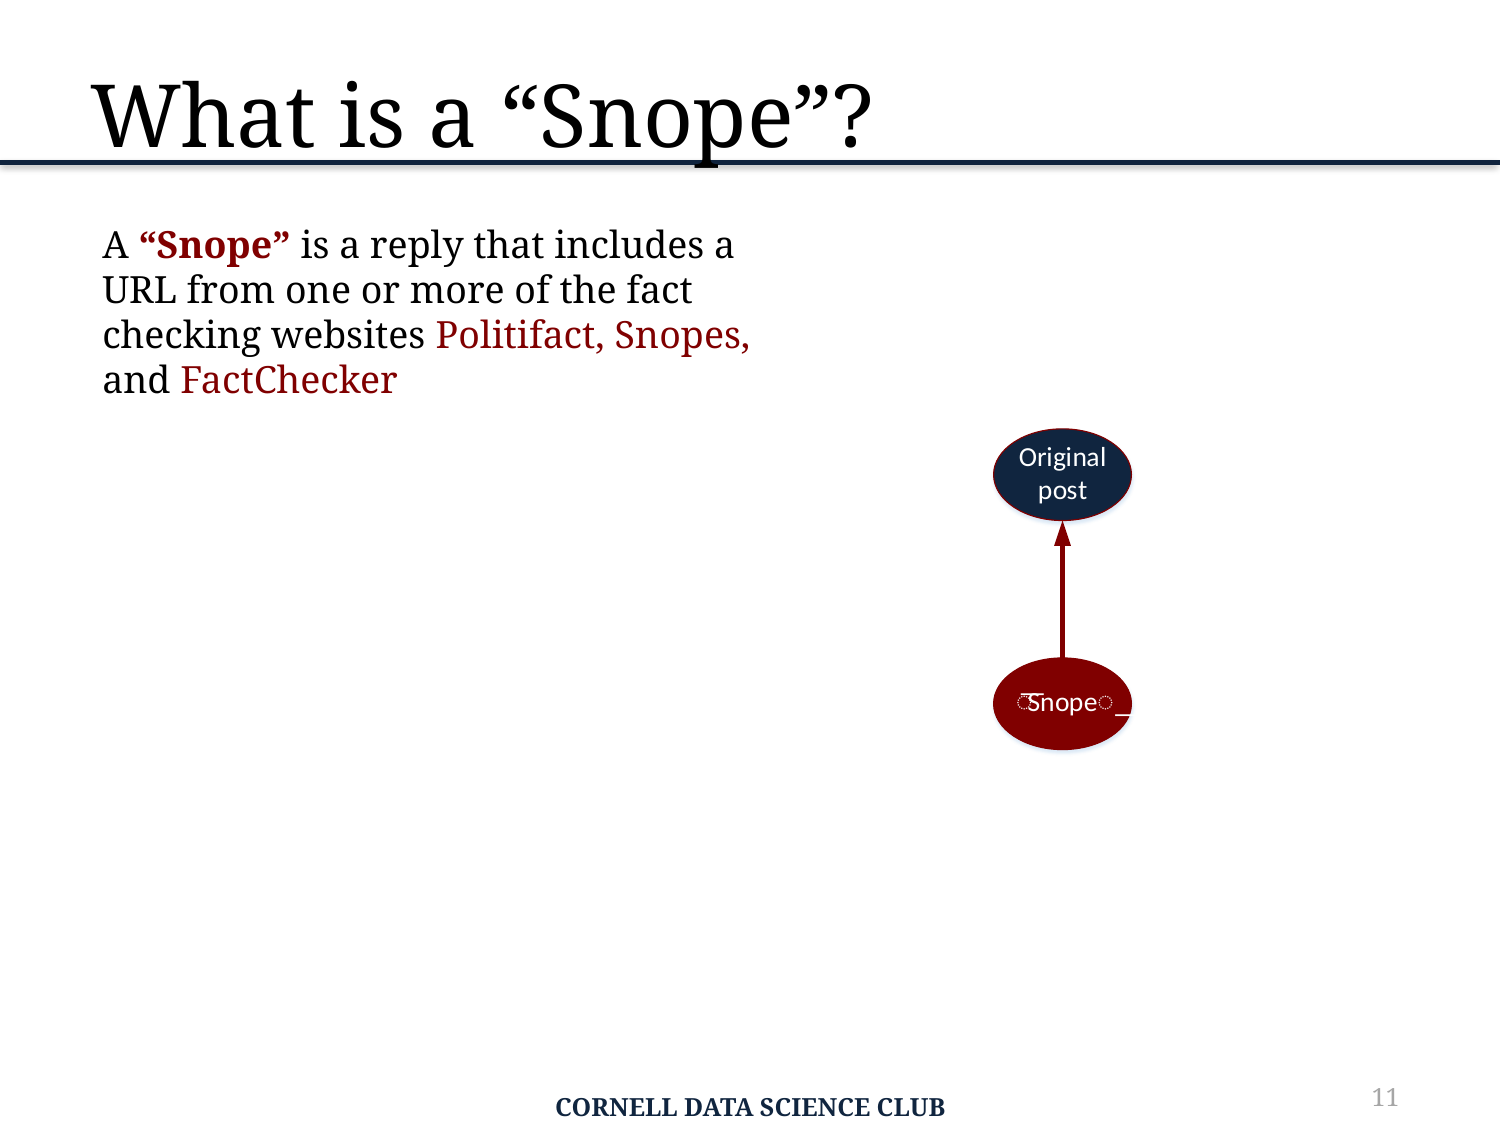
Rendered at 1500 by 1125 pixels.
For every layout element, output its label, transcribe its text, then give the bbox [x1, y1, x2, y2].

picture [986, 424, 1138, 759]
title What is a “Snope”? [75, 52, 1425, 173]
text_box A “Snope” is a reply that includes a URL from one or more of the fact checking websites Politifact, Snopes, and FactChecker [87, 213, 788, 409]
